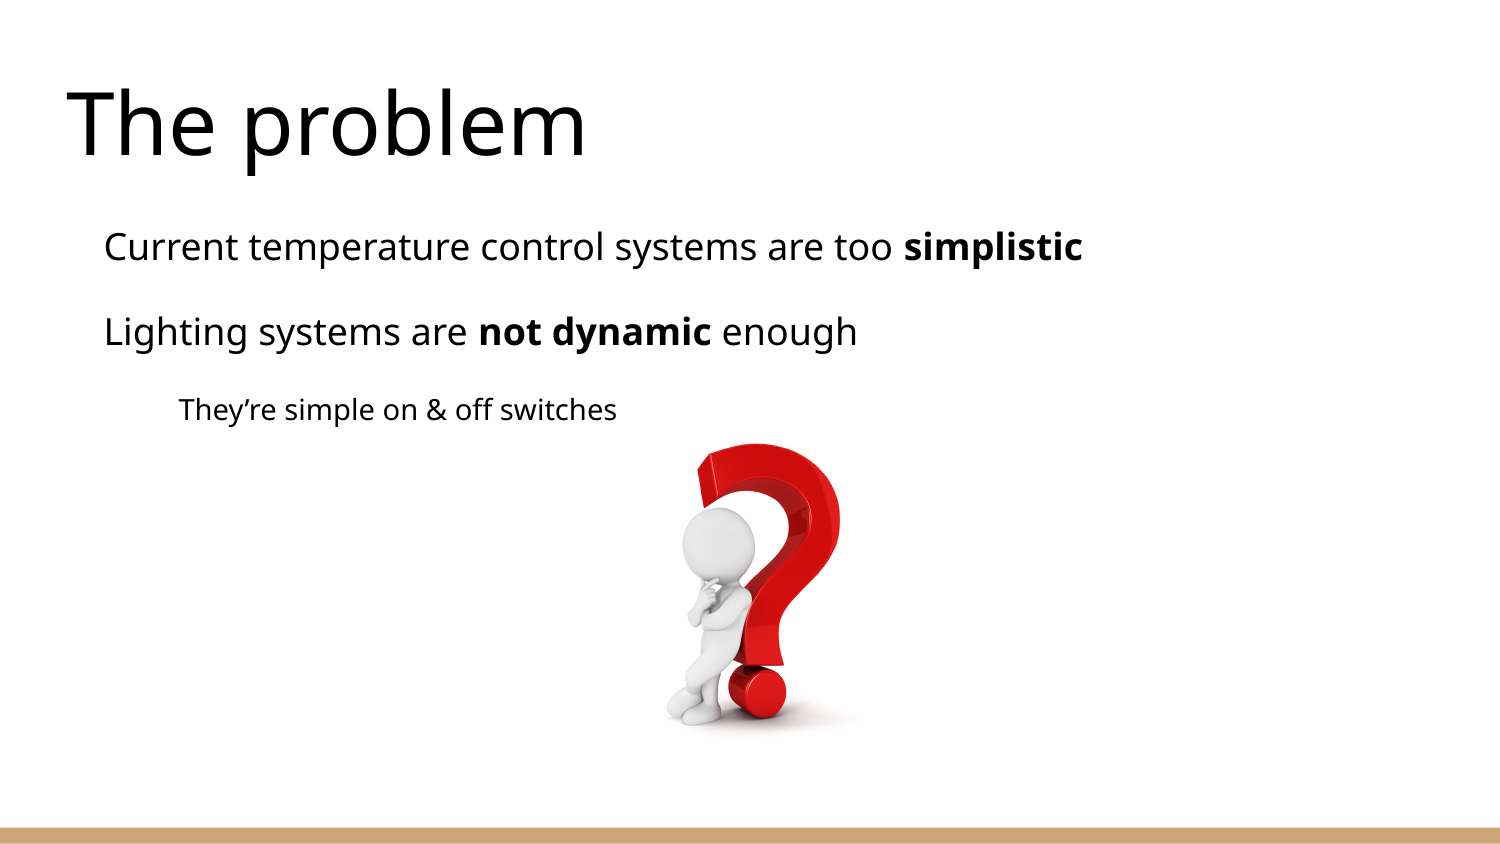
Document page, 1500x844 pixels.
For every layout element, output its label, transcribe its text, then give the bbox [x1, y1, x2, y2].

picture [620, 423, 880, 752]
title The problem [51, 51, 1449, 189]
list Current temperature control systems are too simplistic Lighting systems are not dynamic enough They’re simple on & off switches [51, 200, 1449, 752]
